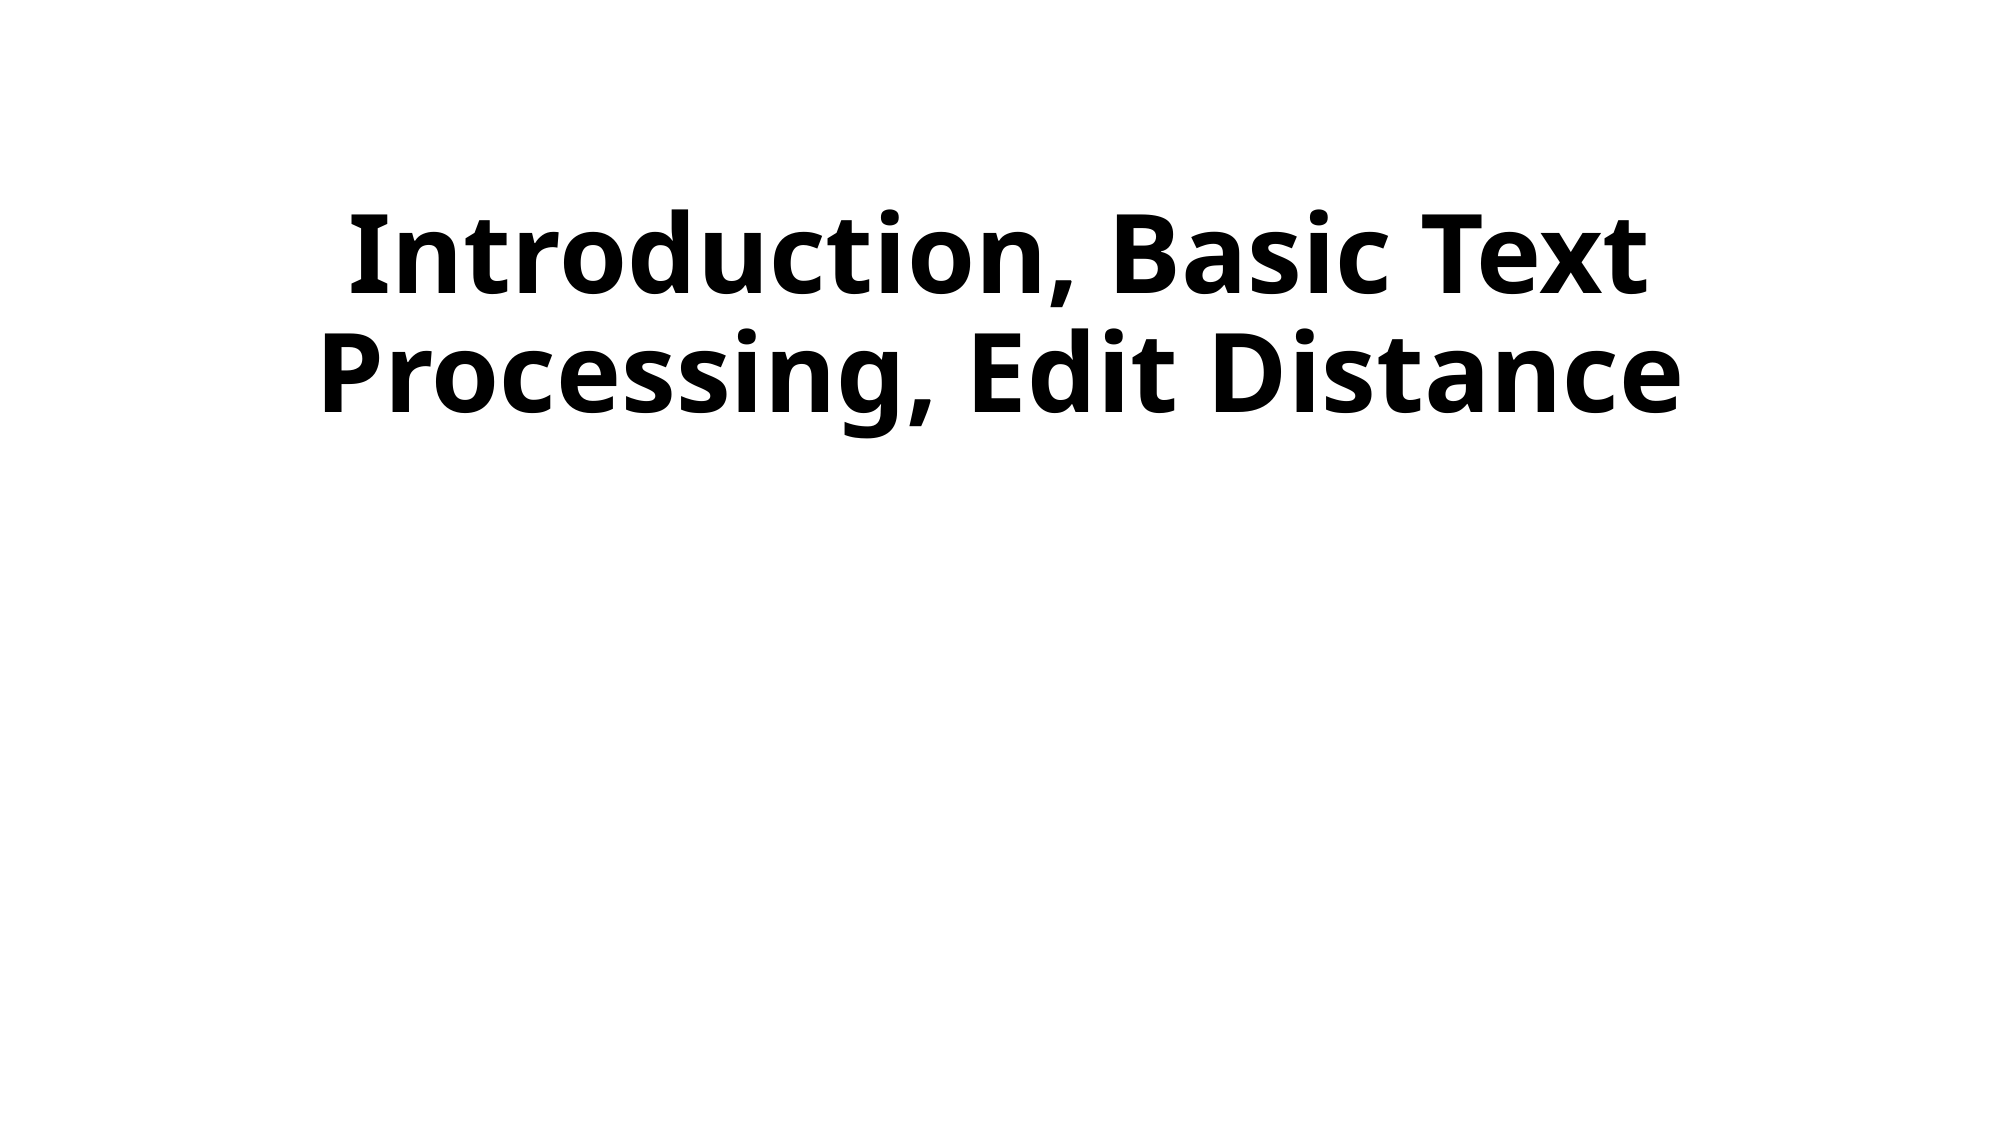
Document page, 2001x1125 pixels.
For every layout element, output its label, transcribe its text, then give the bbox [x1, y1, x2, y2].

title Introduction, Basic Text Processing, Edit Distance [249, 184, 1750, 576]
